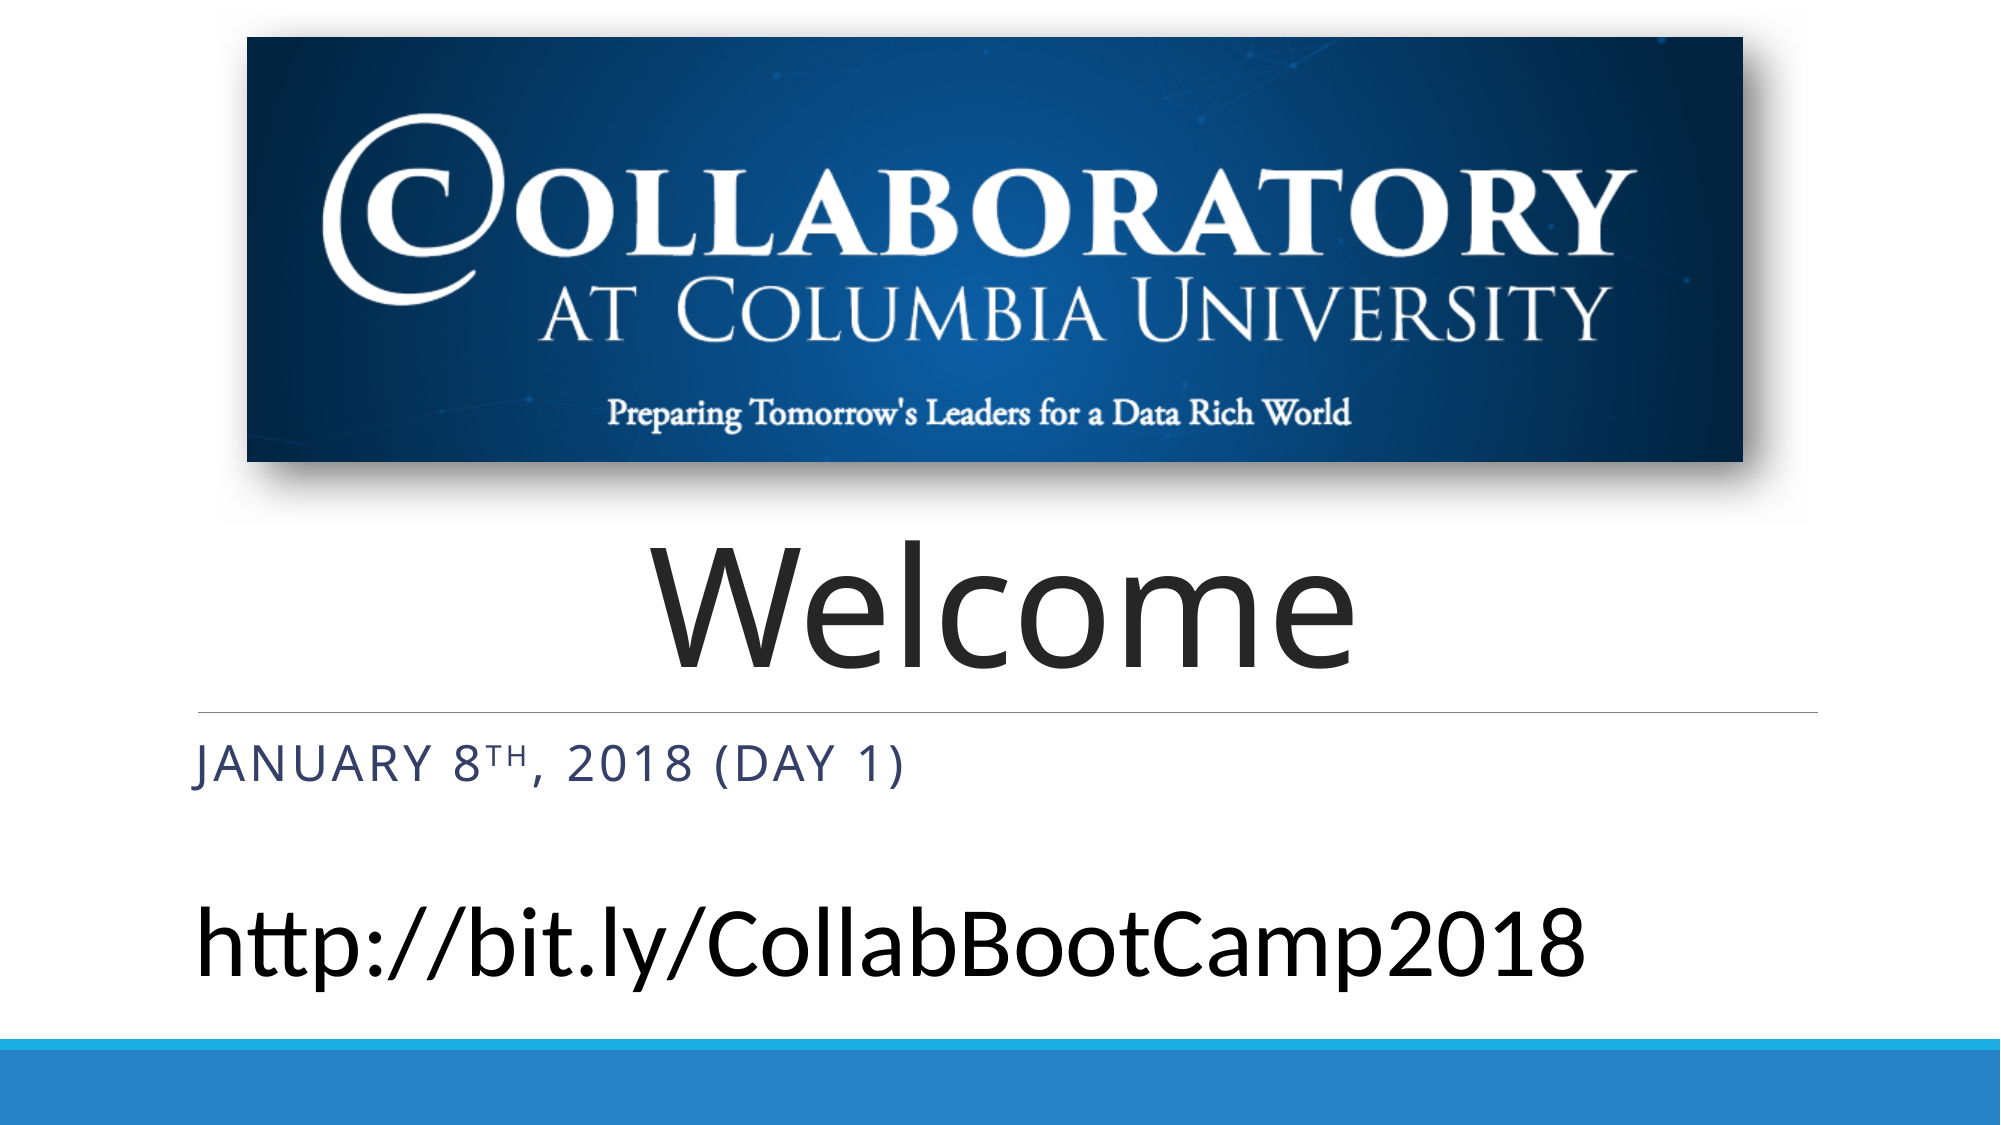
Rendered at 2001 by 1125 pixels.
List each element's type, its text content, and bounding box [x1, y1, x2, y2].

subtitle January 8th, 2018 (Day 1) [180, 730, 1831, 919]
text_box http://bit.ly/CollabBootCamp2018 [180, 869, 1723, 1004]
title Welcome [180, 124, 1830, 710]
picture [246, 36, 1744, 462]
